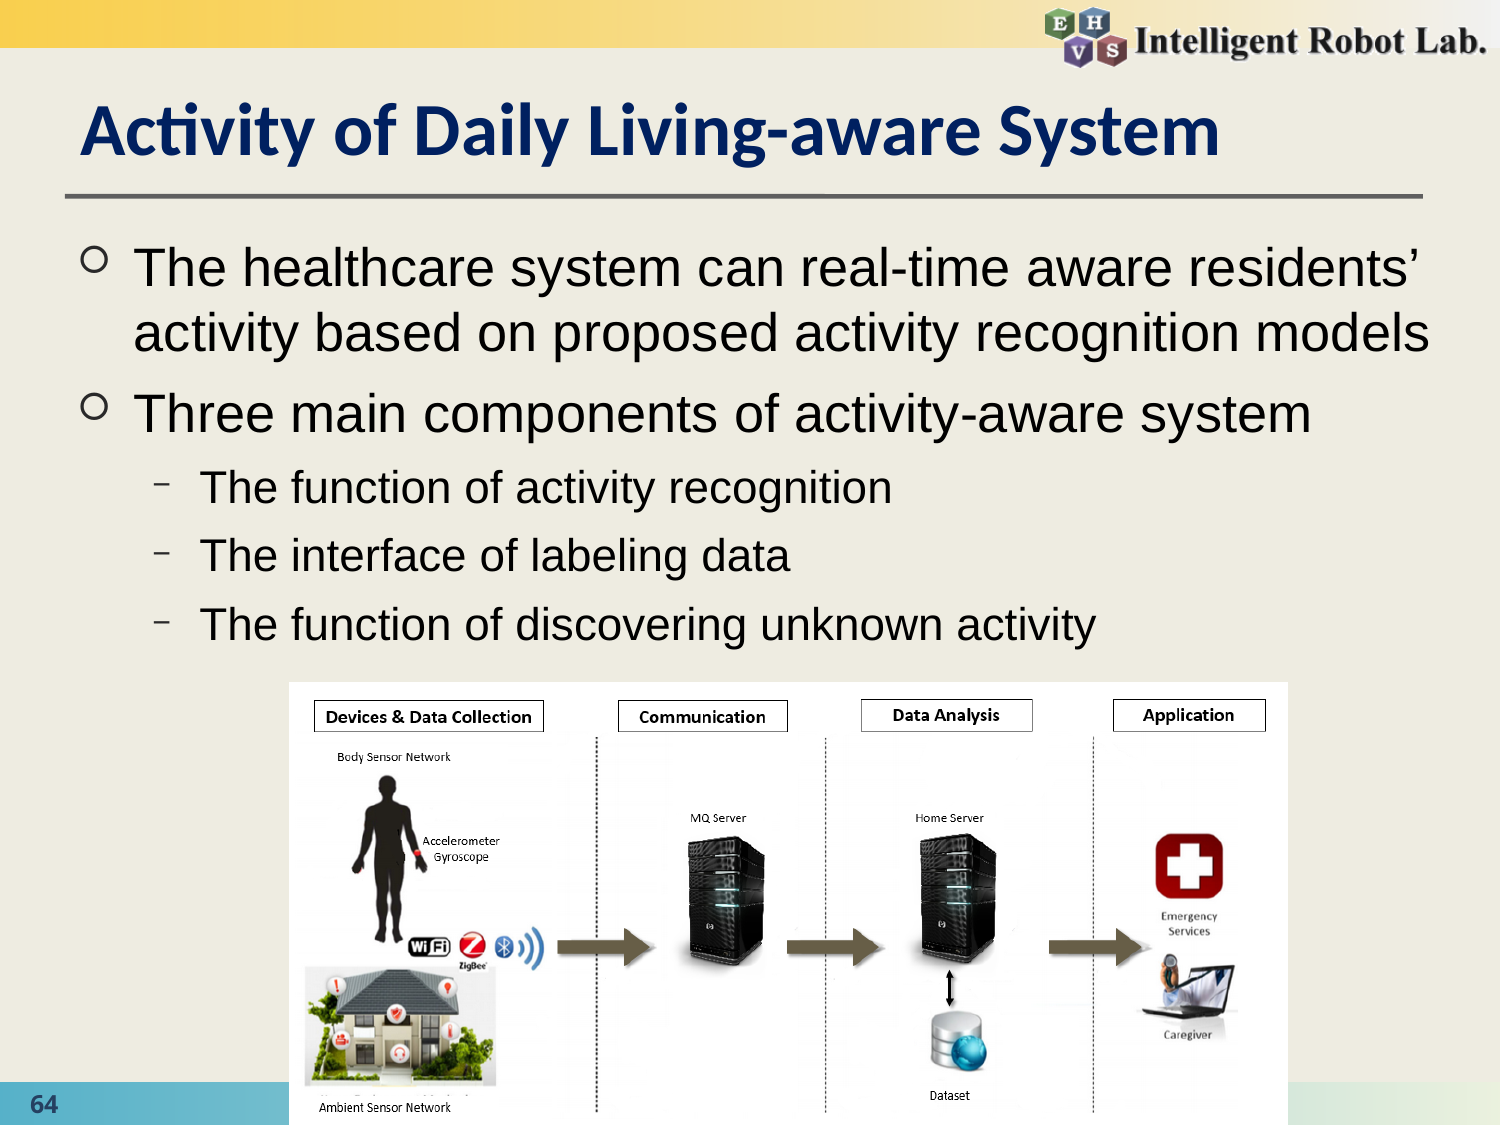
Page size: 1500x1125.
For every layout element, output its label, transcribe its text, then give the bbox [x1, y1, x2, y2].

title Activity of Daily Living-aware System [64, 66, 1471, 178]
picture [1045, 7, 1489, 68]
list The healthcare system can real-time aware residents’ activity based on proposed activity recognition models Three main components of activity-aware system The function of activity recognition The interface of labeling data The function of discovering unknown activity [62, 224, 1483, 1029]
slide_number 64 [0, 1070, 89, 1125]
picture [289, 682, 1288, 1125]
